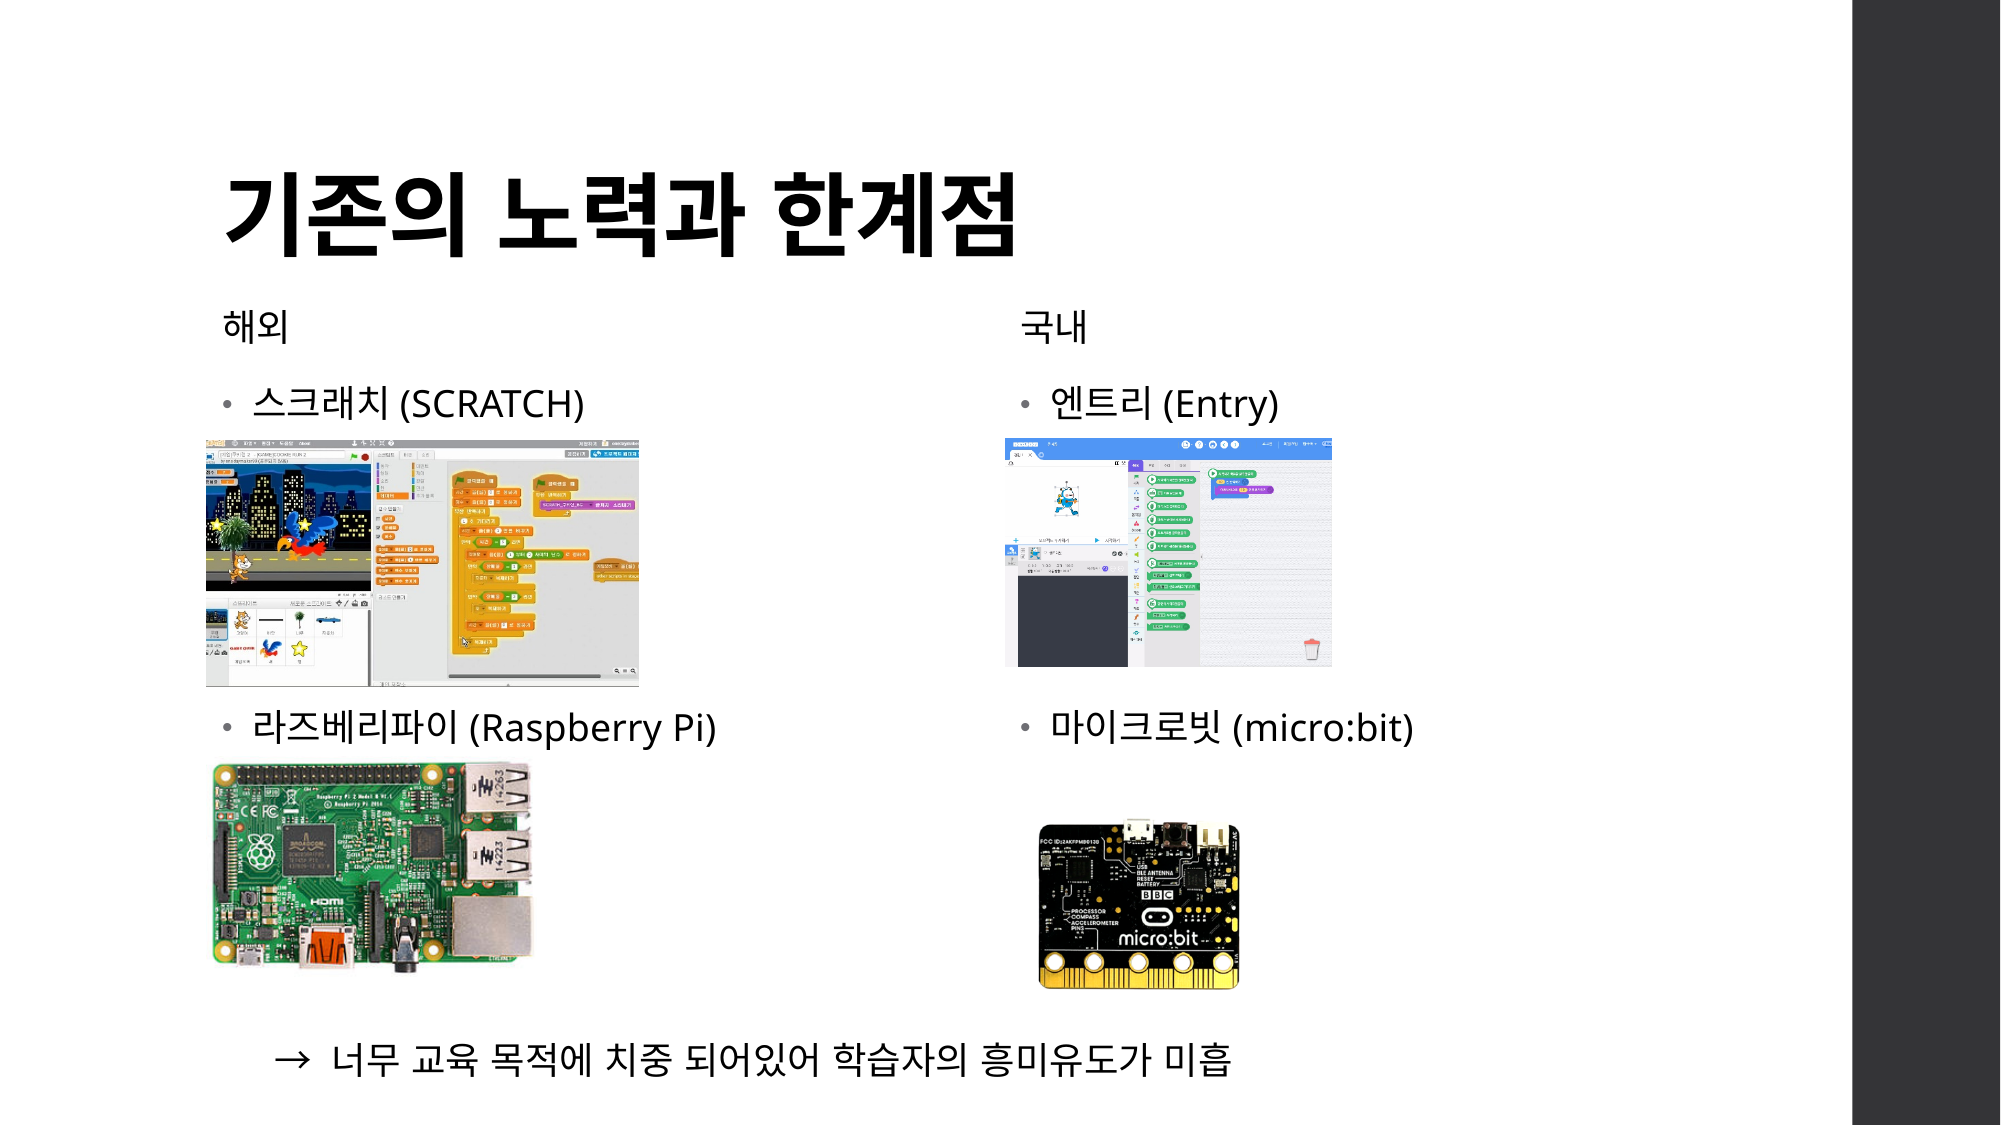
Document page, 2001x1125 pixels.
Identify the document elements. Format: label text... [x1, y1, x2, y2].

text_box → 너무 교육 목적에 치중 되어있어 학습자의 흥미유도가 미흡 [260, 1030, 1249, 1090]
title 기존의 노력과 한계점 [206, 60, 1797, 278]
picture [206, 756, 538, 978]
picture [994, 759, 1283, 1048]
list 국내 엔트리(Entry) 마이크로빗(micro:bit) [1005, 299, 1740, 1014]
picture [206, 440, 639, 687]
list 해외 스크래치(SCRATCH) 라즈베리파이(Raspberry Pi) [206, 299, 942, 1014]
picture [1004, 437, 1332, 667]
